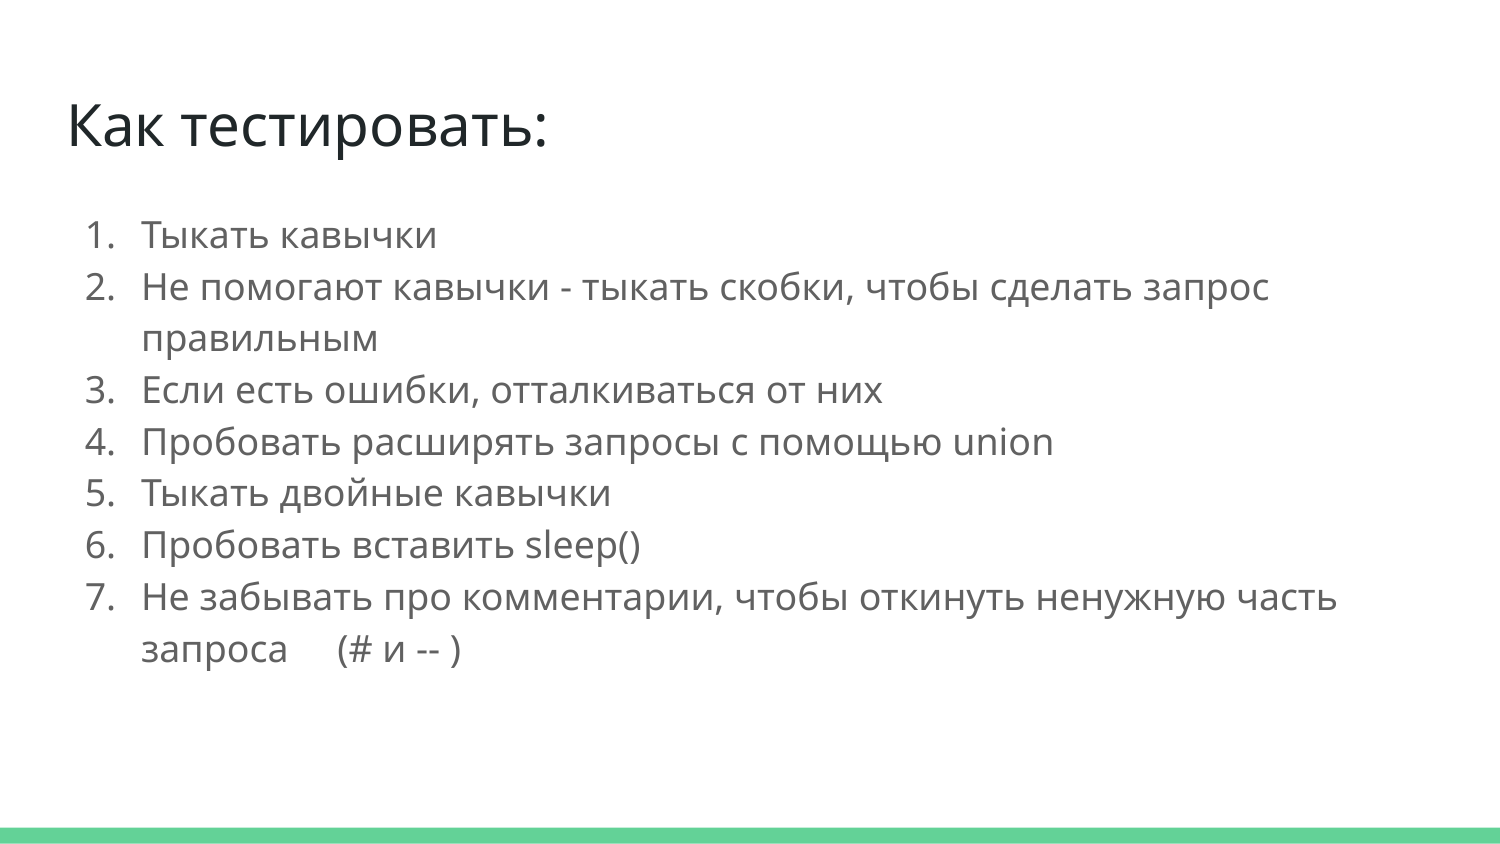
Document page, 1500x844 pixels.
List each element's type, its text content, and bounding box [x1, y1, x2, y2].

list Тыкать кавычки Не помогают кавычки - тыкать скобки, чтобы сделать запрос правильным Если есть ошибки, отталкиваться от них Пробовать расширять запросы с помощью union Тыкать двойные кавычки Пробовать вставить sleep() Не забывать про комментарии, чтобы откинуть ненужную часть запроса (# и -- ) [51, 189, 1449, 750]
title Как тестировать: [51, 72, 1449, 167]
